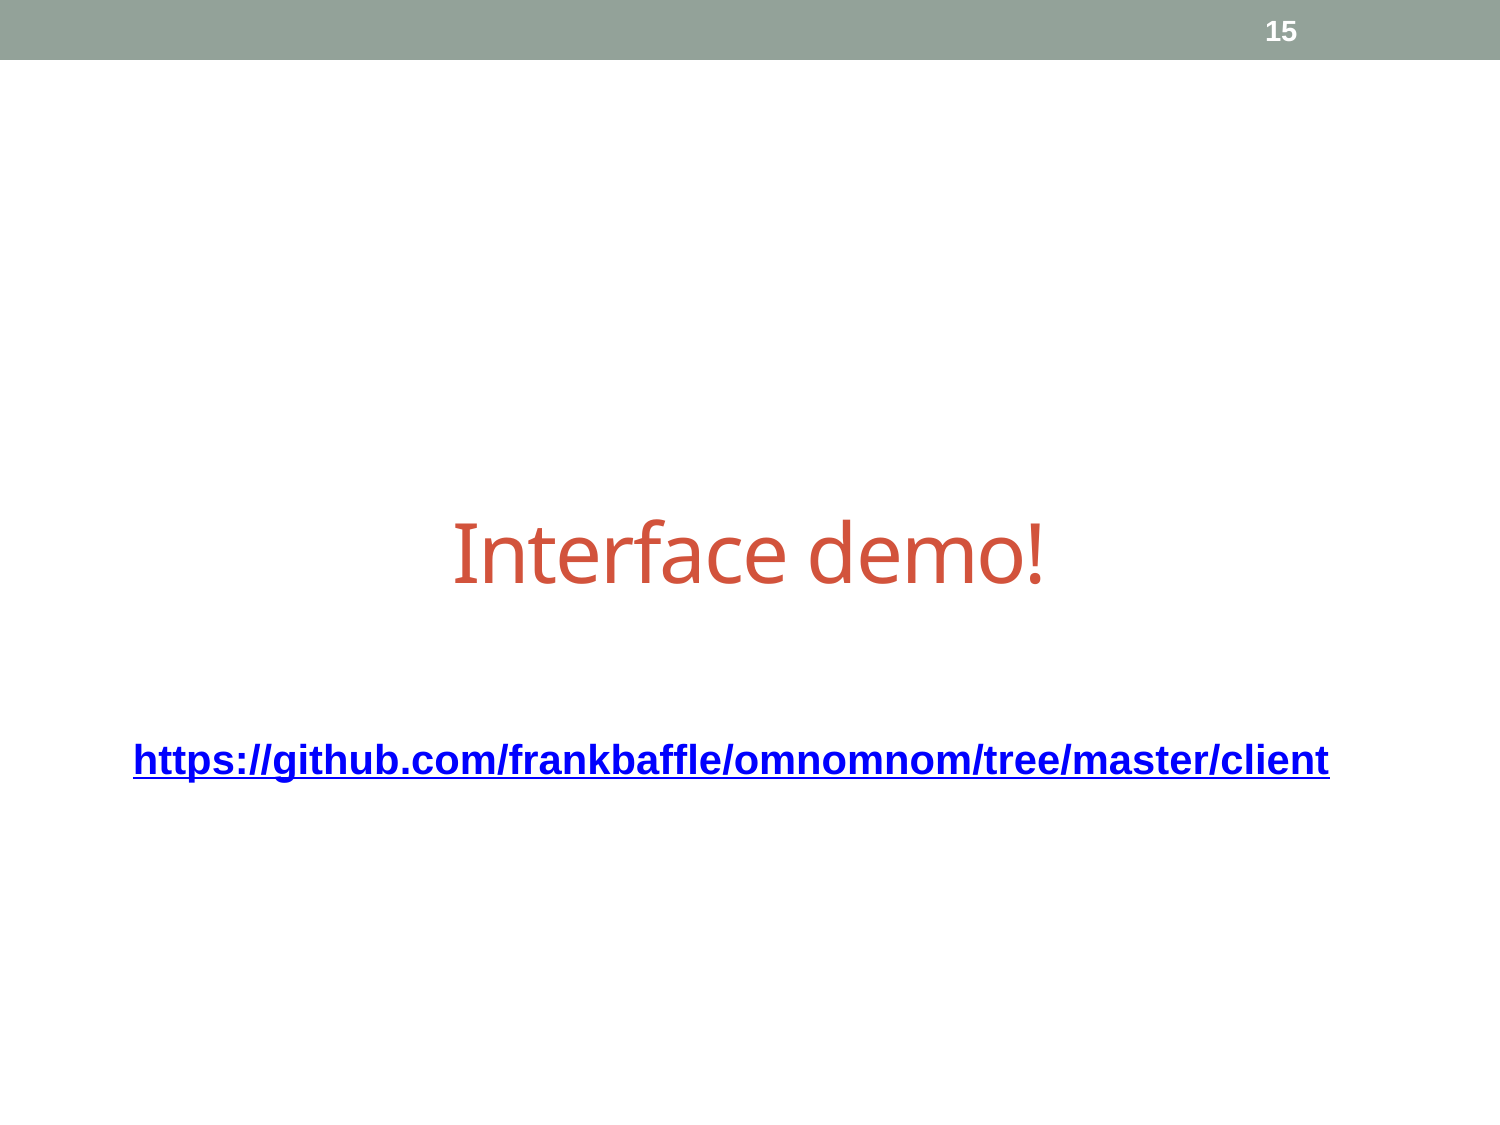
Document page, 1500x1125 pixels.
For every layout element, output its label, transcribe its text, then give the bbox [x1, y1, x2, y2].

title Interface demo! [75, 375, 1425, 725]
slide_number 15 [1250, 3, 1425, 57]
text_box https://github.com/frankbaffle/omnomnom/tree/master/client [37, 725, 1425, 790]
